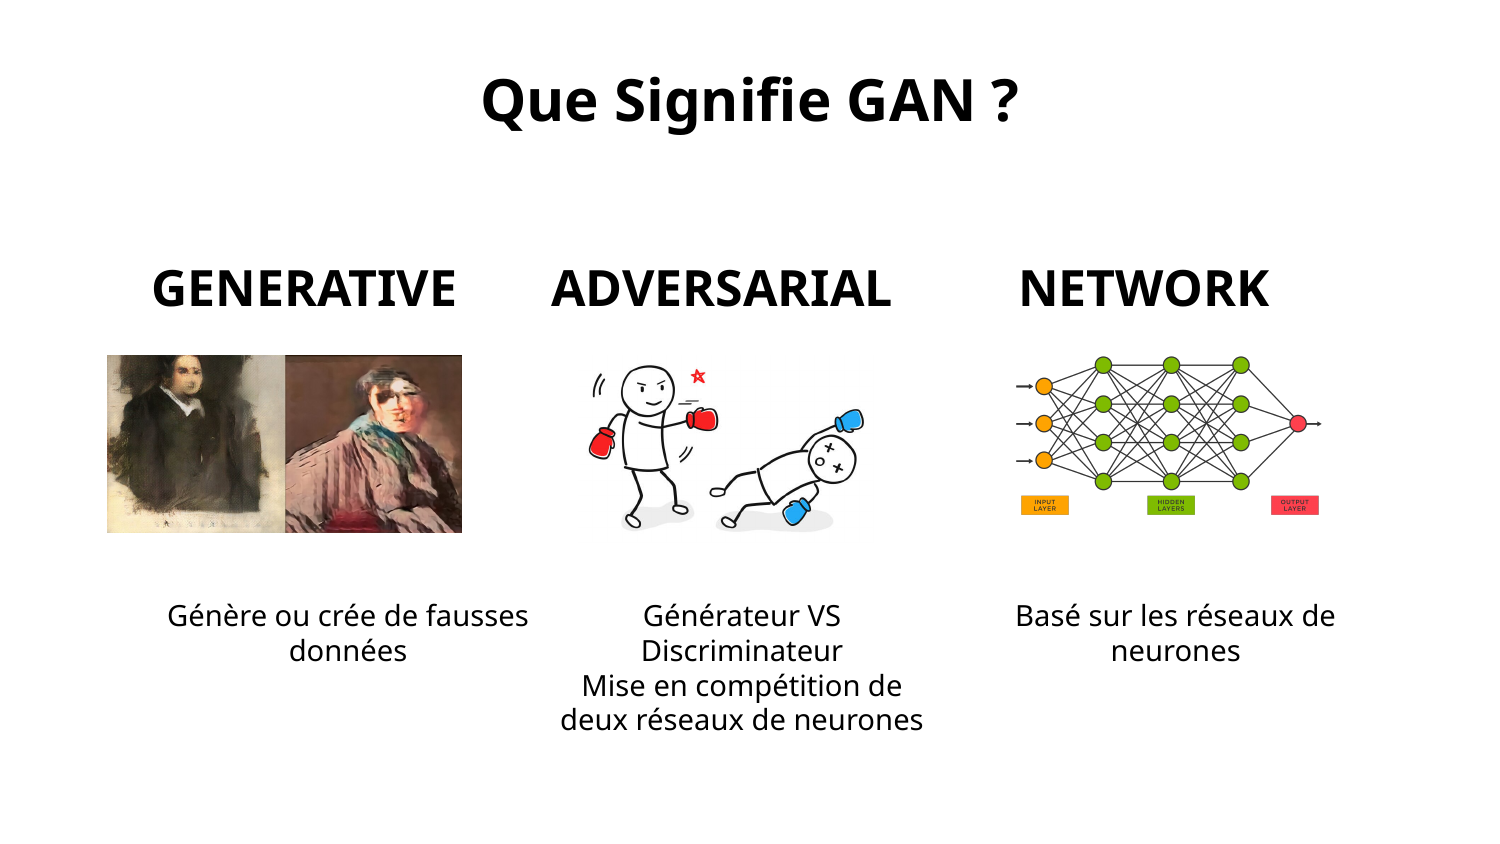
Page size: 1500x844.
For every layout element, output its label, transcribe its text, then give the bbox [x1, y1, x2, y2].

text_box NETWORK [942, 249, 1345, 325]
text_box GENERATIVE [107, 249, 510, 355]
text_box ADVERSARIAL [525, 249, 927, 325]
text_box Génère ou crée de fausses données [147, 589, 549, 675]
title Que Signifie GAN ? [75, 67, 1425, 129]
picture [1002, 355, 1337, 525]
picture [578, 355, 874, 543]
text_box Basé sur les réseaux de neurones [986, 589, 1366, 675]
picture [107, 355, 462, 533]
text_box Générateur VS Discriminateur Mise en compétition de deux réseaux de neurones [541, 589, 943, 745]
